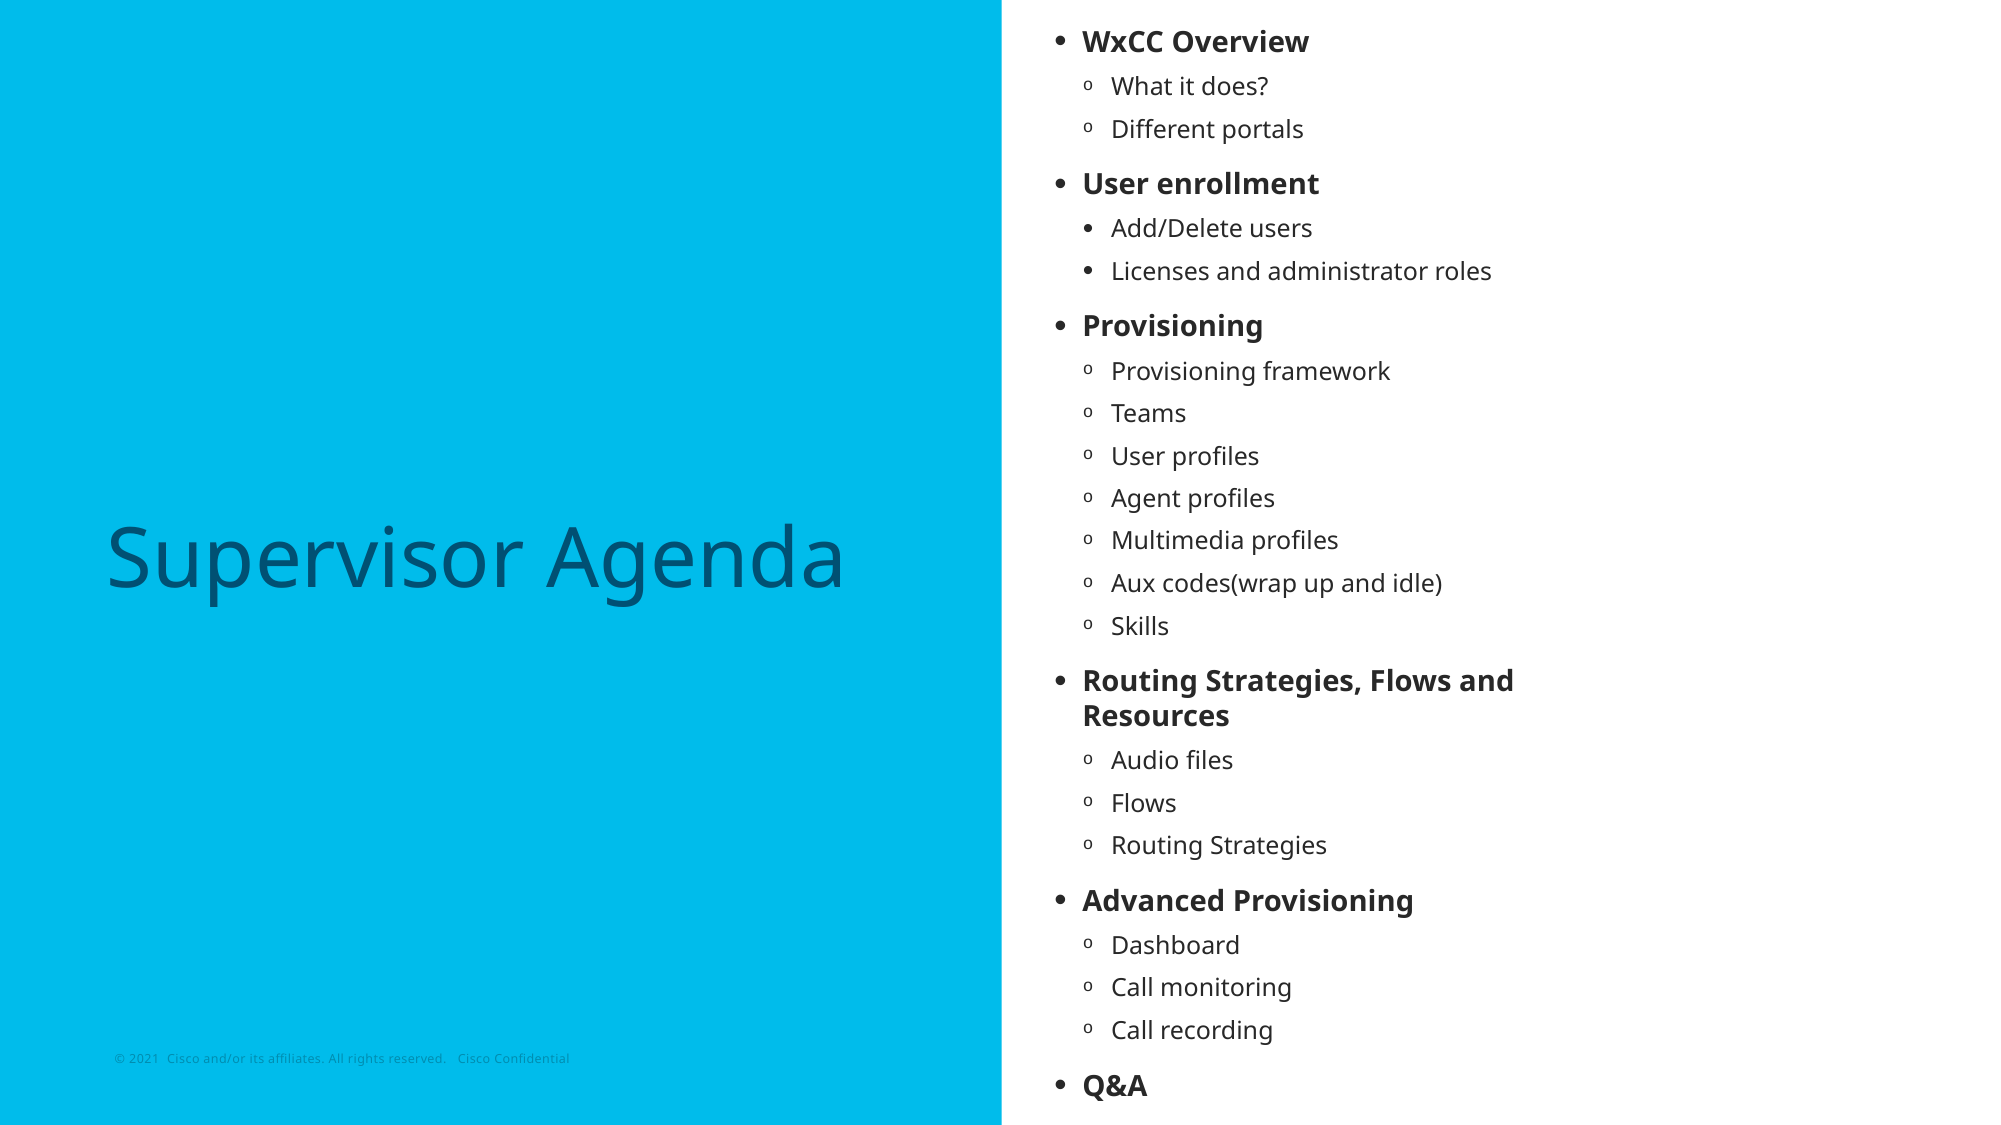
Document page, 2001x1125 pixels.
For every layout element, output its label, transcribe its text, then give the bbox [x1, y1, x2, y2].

title Supervisor Agenda [91, 362, 929, 763]
list WxCC Overview What it does? Different portals User enrollment Add/Delete users Licenses and administrator roles Provisioning Provisioning framework Teams User profiles Agent profiles Multimedia profiles Aux codes(wrap up and idle) Skills Routing Strategies, Flows and Resources Audio files Flows Routing Strategies Advanced Provisioning Dashboard Call monitoring Call recording Q&A [1054, 71, 1637, 1054]
